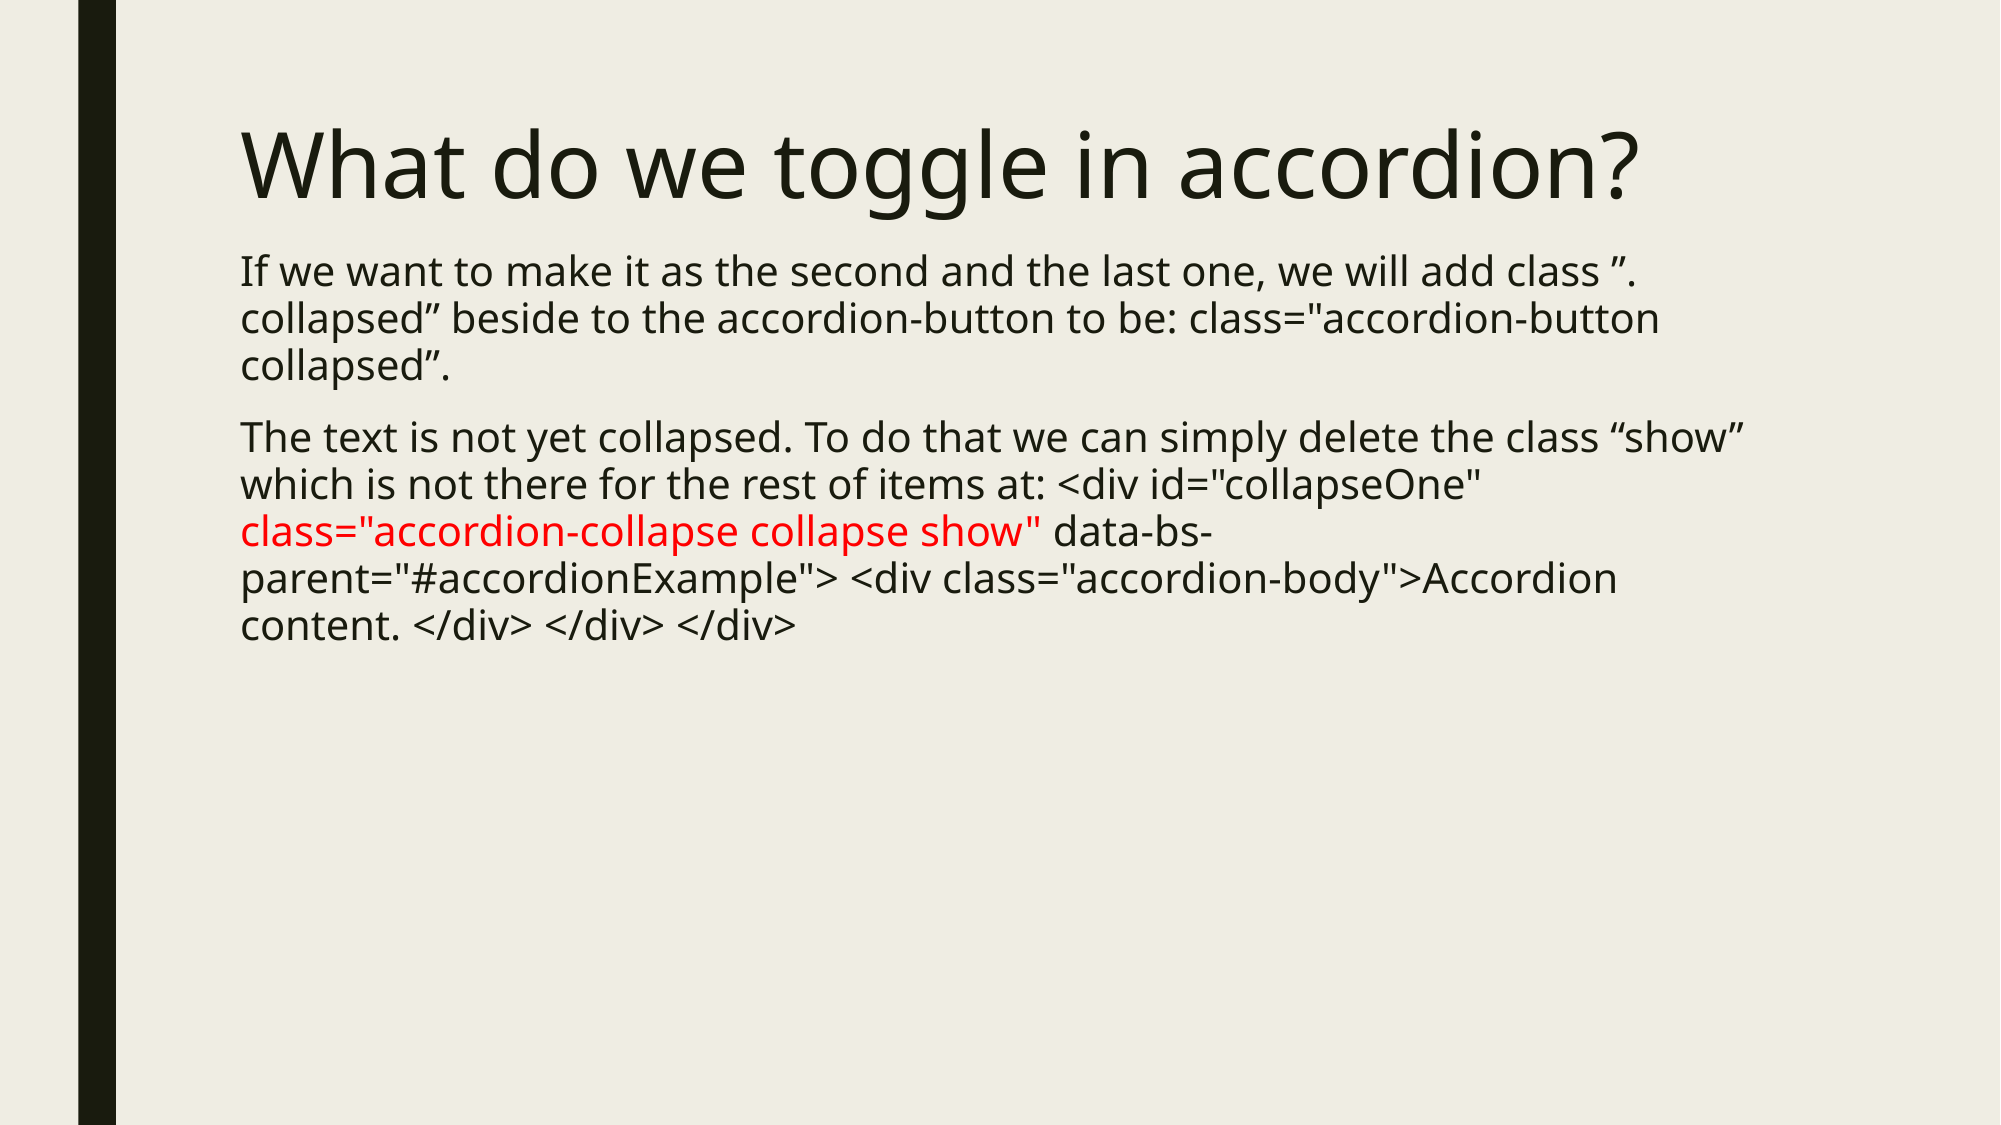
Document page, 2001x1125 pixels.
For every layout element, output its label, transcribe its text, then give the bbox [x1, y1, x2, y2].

title What do we toggle in accordion? [225, 112, 1800, 241]
list If we want to make it as the second and the last one, we will add class ”. collapsed” beside to the accordion-button to be: class="accordion-button collapsed”. The text is not yet collapsed. To do that we can simply delete the class “show” which is not there for the rest of items at: <div id="collapseOne" class="accordion-collapse collapse show" data-bs-parent="#accordionExample"> <div class="accordion-body">Accordion content. </div> </div> </div> [225, 241, 1800, 963]
